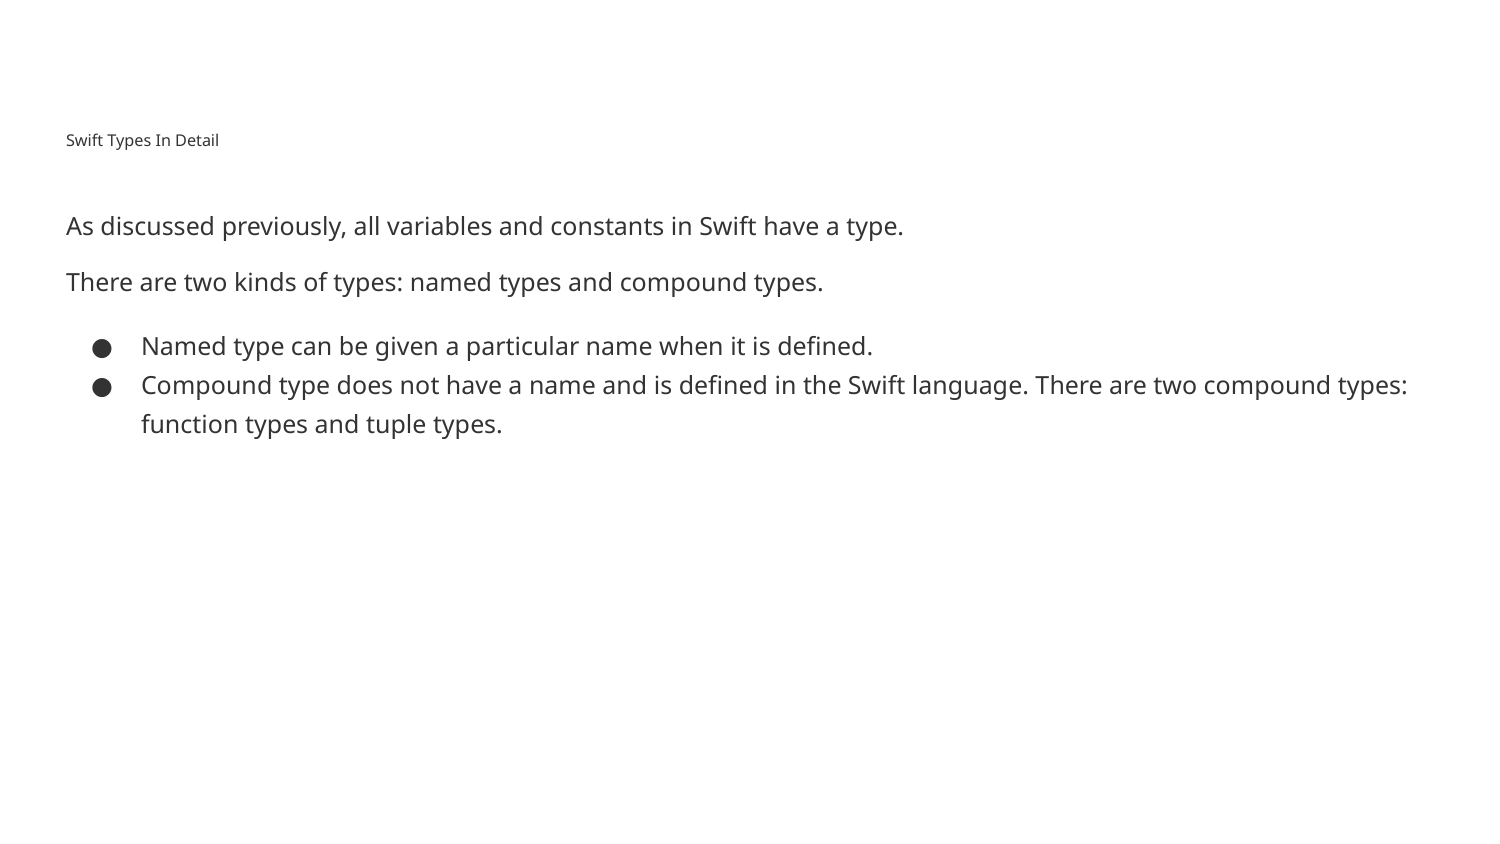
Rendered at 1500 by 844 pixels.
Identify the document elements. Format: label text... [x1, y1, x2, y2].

list As discussed previously, all variables and constants in Swift have a type. There are two kinds of types: named types and compound types. Named type can be given a particular name when it is defined. Compound type does not have a name and is defined in the Swift language. There are two compound types: function types and tuple types. [51, 189, 1449, 750]
title Swift Types In Detail [51, 72, 1449, 167]
